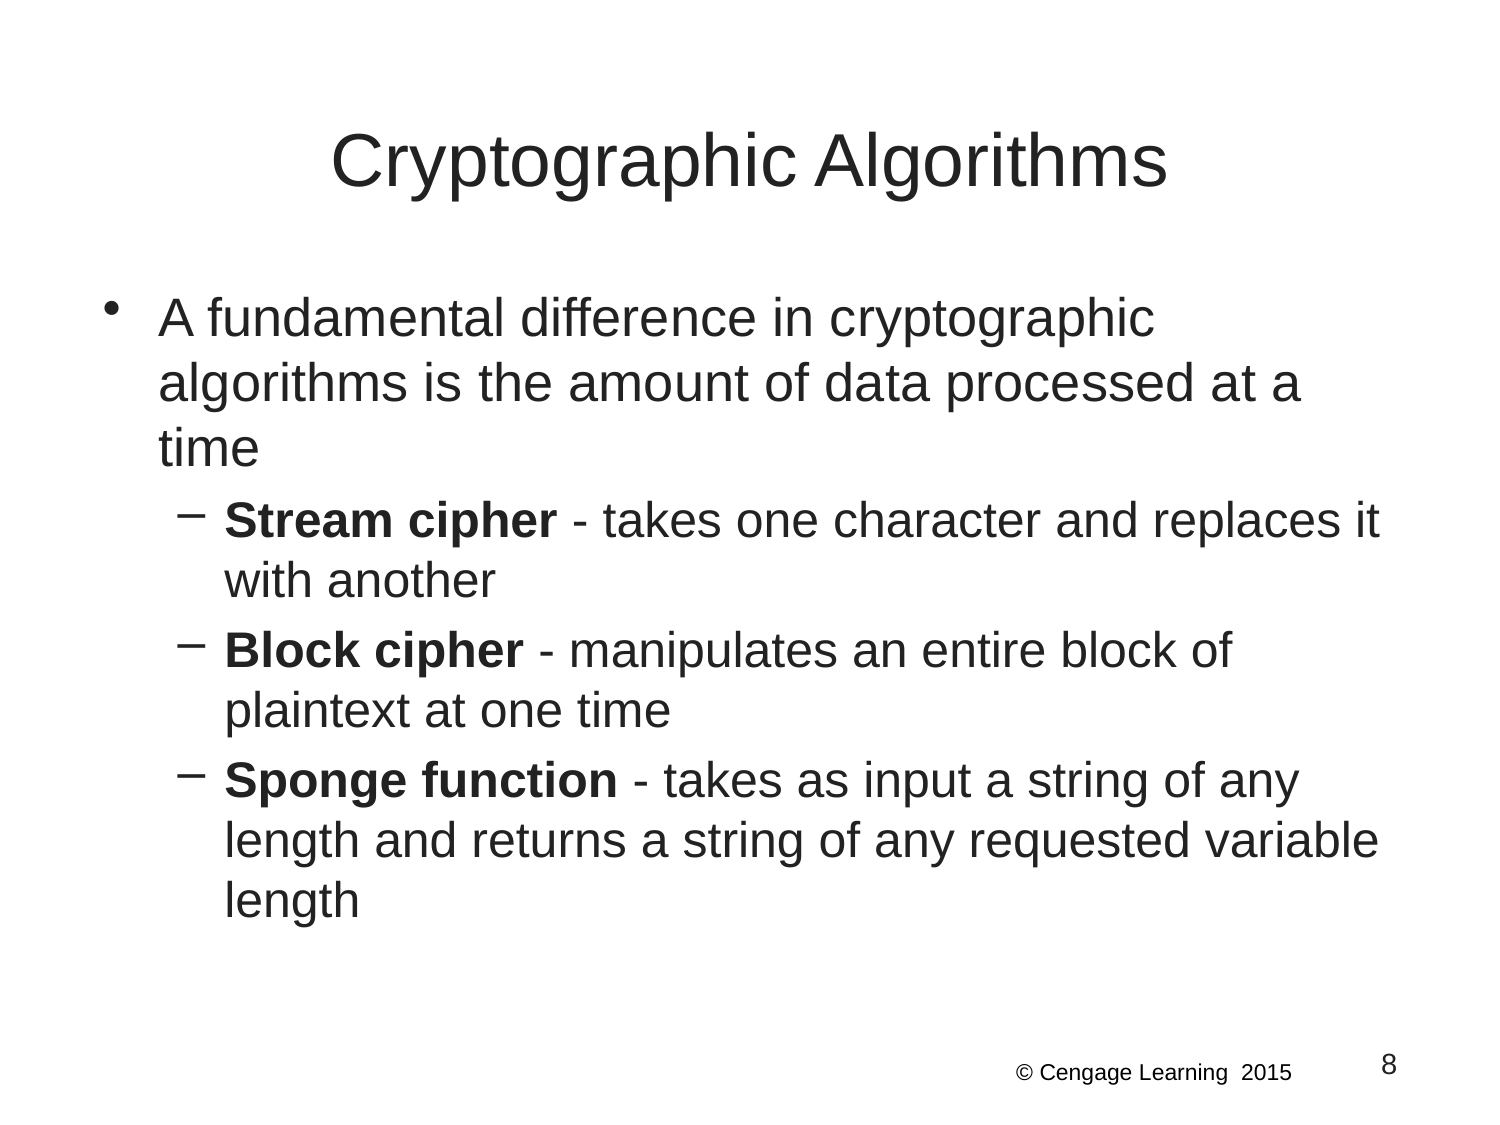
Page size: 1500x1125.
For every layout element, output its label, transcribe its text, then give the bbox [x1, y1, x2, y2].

title Cryptographic Algorithms [87, 62, 1413, 250]
list A fundamental difference in cryptographic algorithms is the amount of data processed at a time Stream cipher - takes one character and replaces it with another Block cipher - manipulates an entire block of plaintext at one time Sponge function - takes as input a string of any length and returns a string of any requested variable length [87, 275, 1413, 1025]
slide_number 8 [1312, 1037, 1413, 1101]
